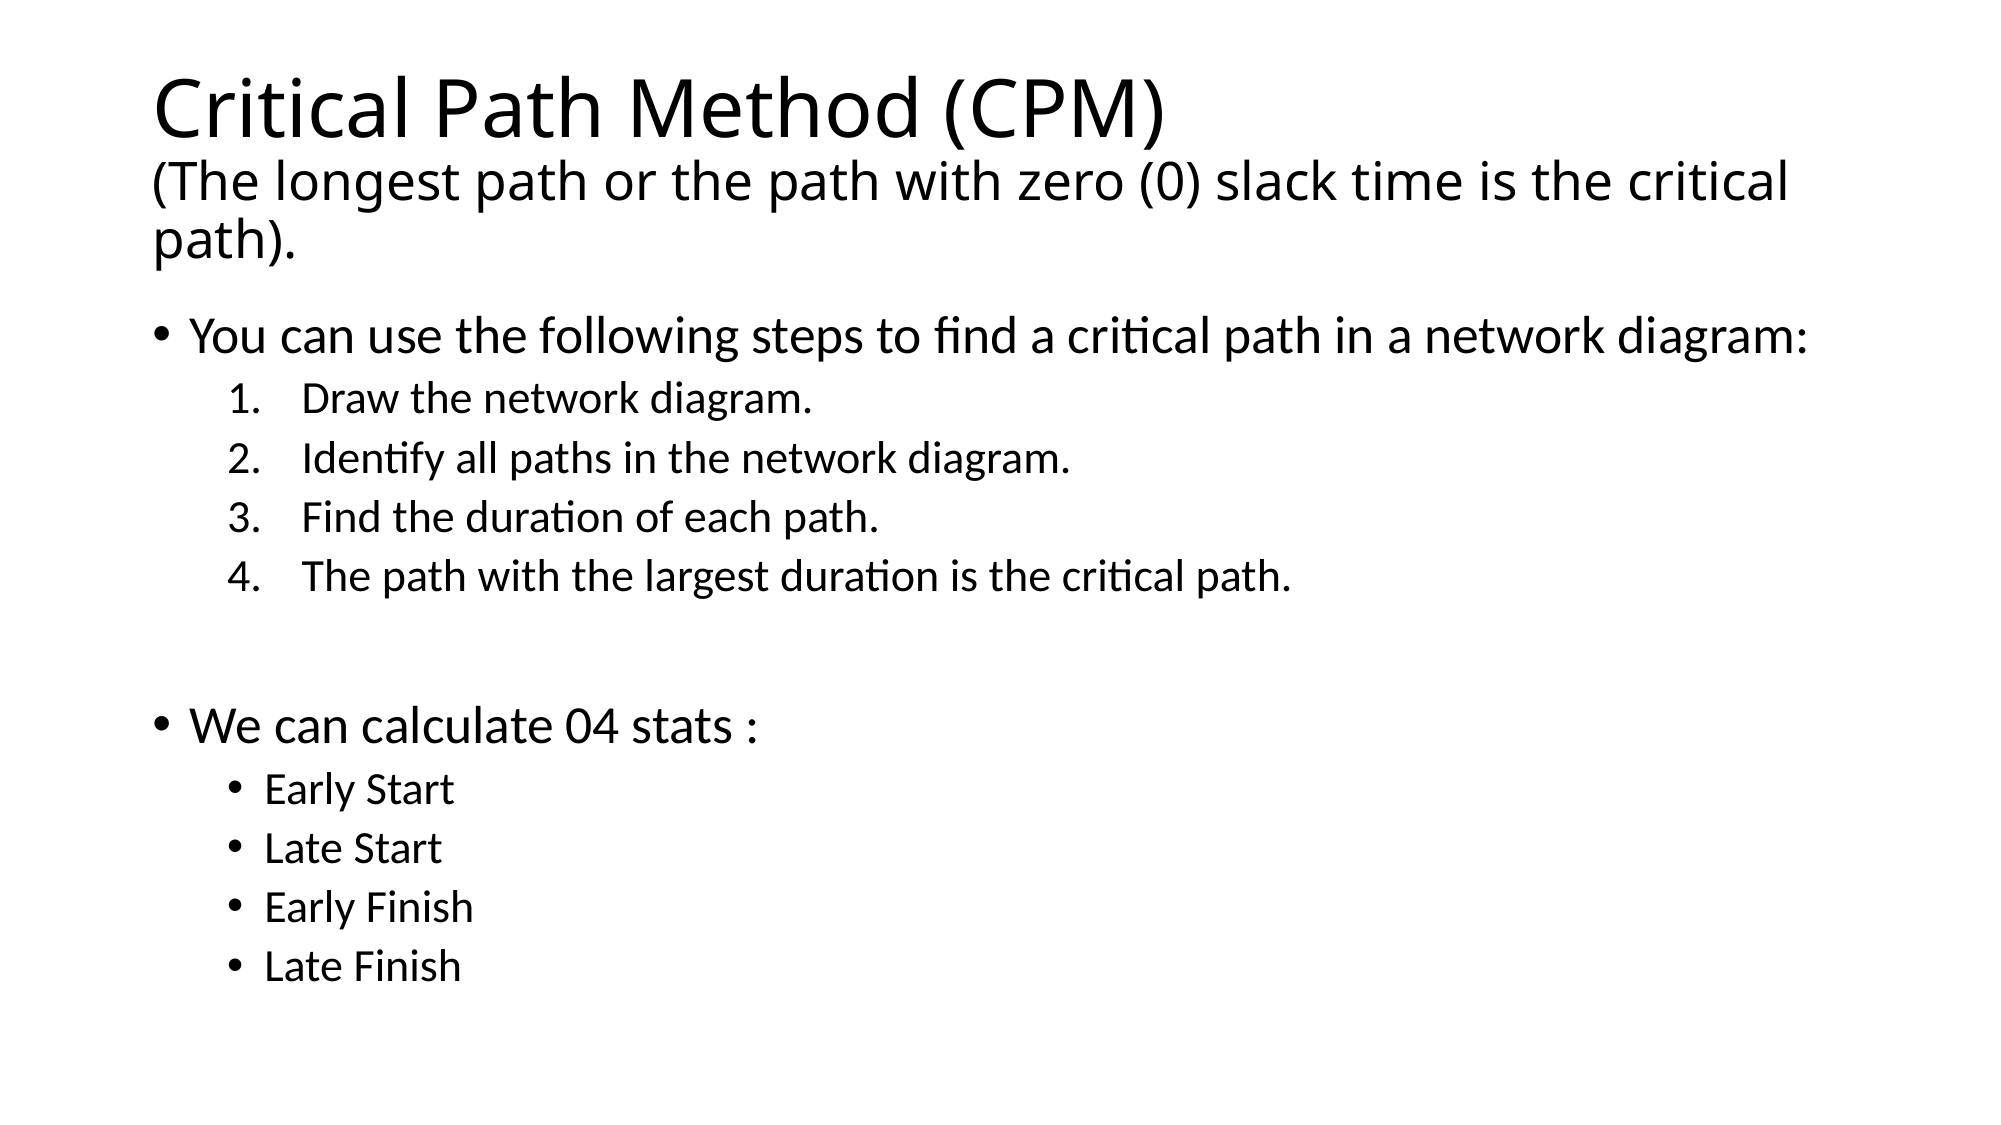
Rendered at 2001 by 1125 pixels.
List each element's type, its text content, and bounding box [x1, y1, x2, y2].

list You can use the following steps to find a critical path in a network diagram: Draw the network diagram. Identify all paths in the network diagram. Find the duration of each path. The path with the largest duration is the critical path. We can calculate 04 stats : Early Start Late Start Early Finish Late Finish [137, 299, 1863, 1014]
title Critical Path Method (CPM) (The longest path or the path with zero (0) slack time is the critical path). [137, 59, 1863, 278]
